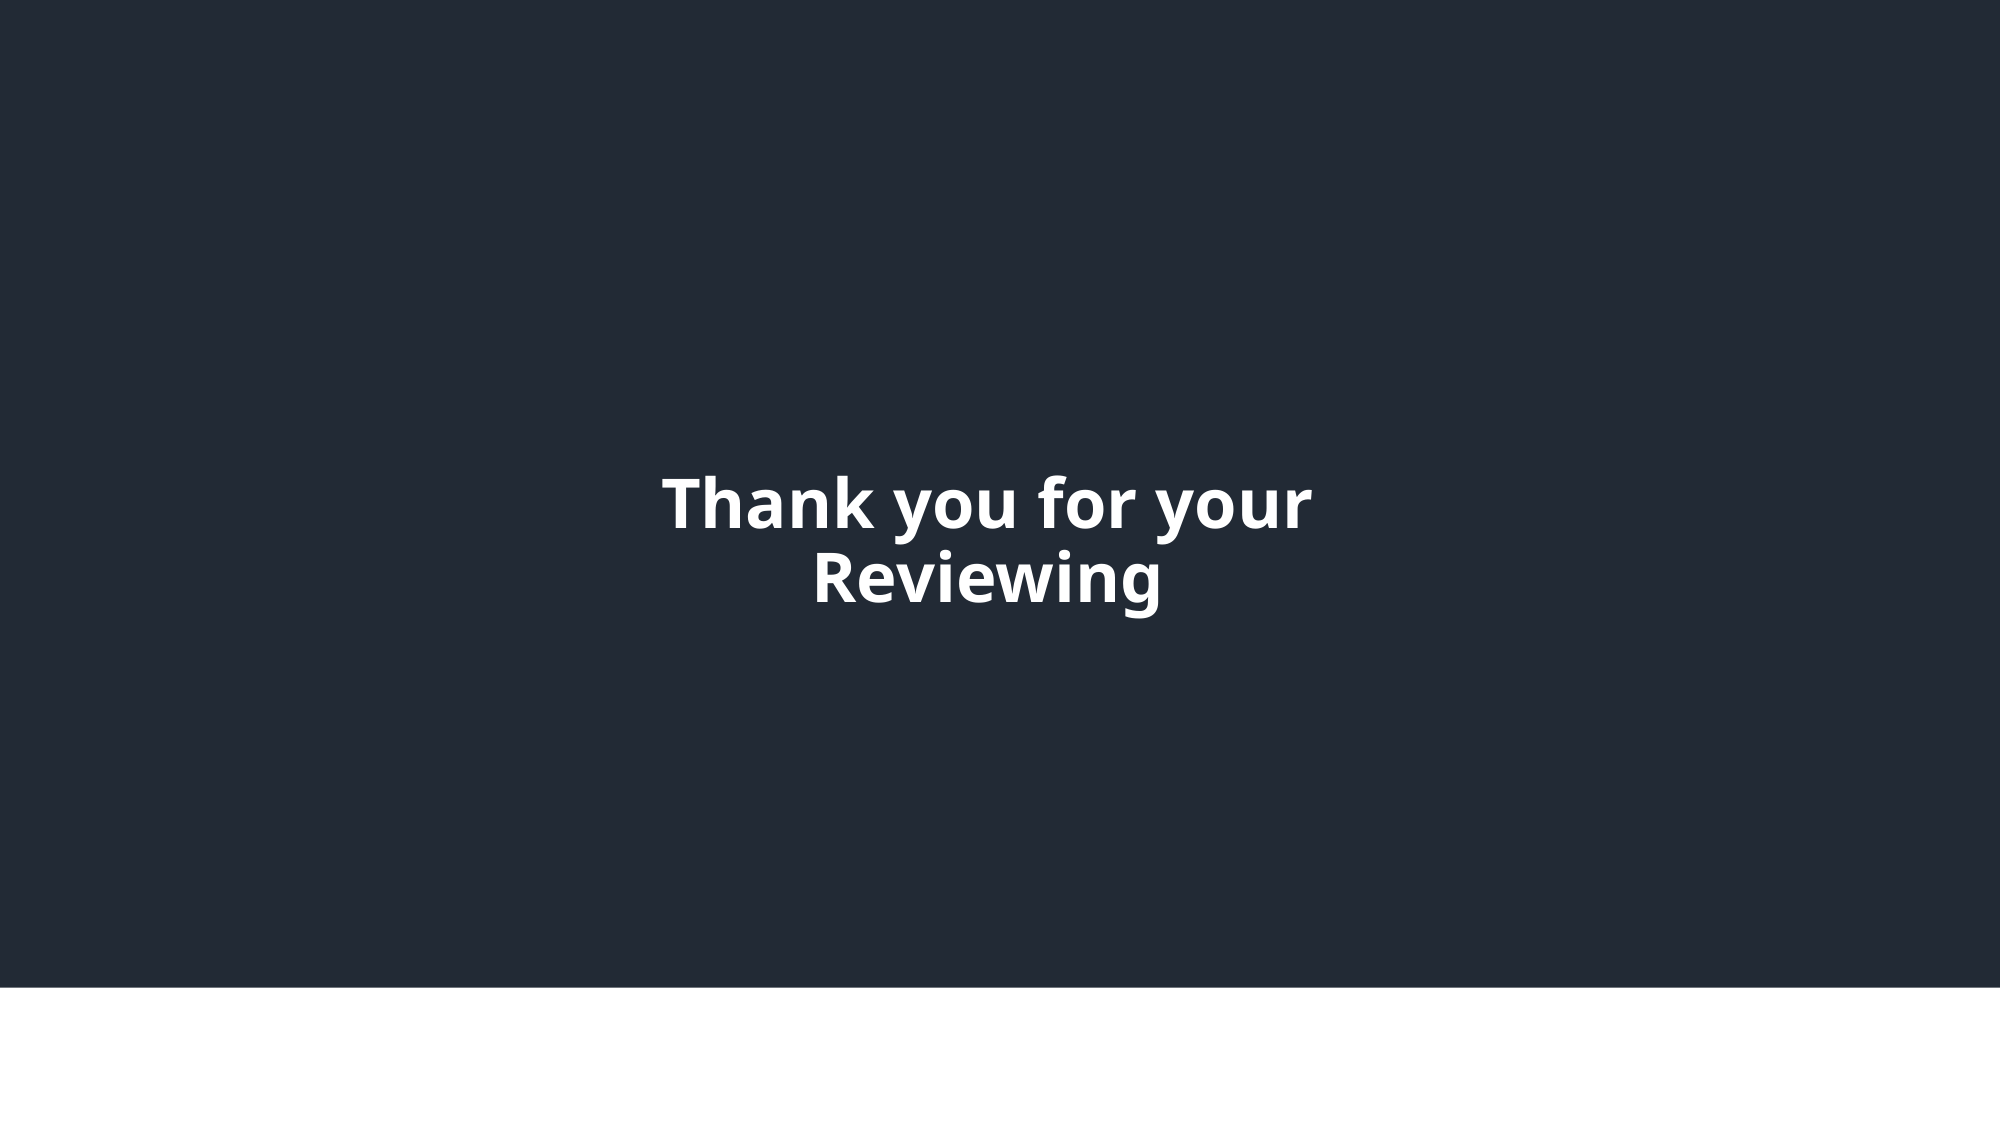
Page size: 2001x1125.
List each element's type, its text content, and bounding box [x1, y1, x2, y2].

title Thank you for your Reviewing [477, 459, 1499, 626]
